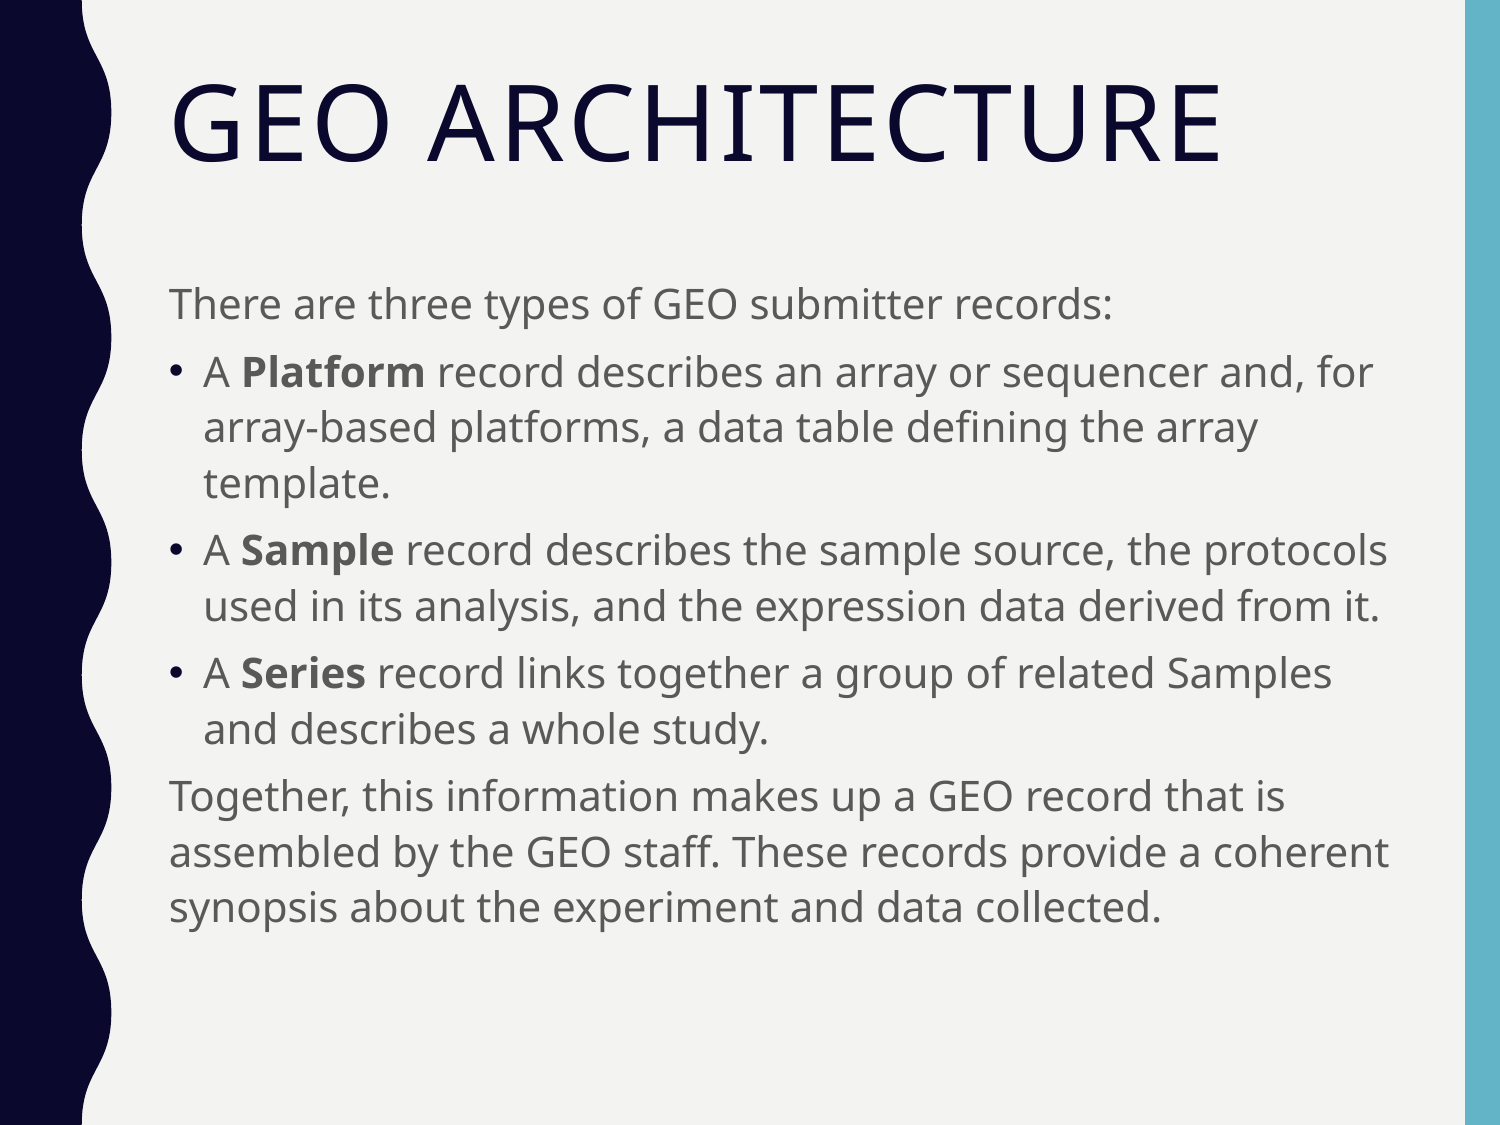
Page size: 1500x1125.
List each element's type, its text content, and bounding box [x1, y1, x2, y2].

list There are three types of GEO submitter records: A Platform record describes an array or sequencer and, for array-based platforms, a data table defining the array template. A Sample record describes the sample source, the protocols used in its analysis, and the expression data derived from it. A Series record links together a group of related Samples and describes a whole study. Together, this information makes up a GEO record that is assembled by the GEO staff. These records provide a coherent synopsis about the experiment and data collected. [154, 265, 1407, 965]
title GEO Architecture [154, 62, 1407, 265]
